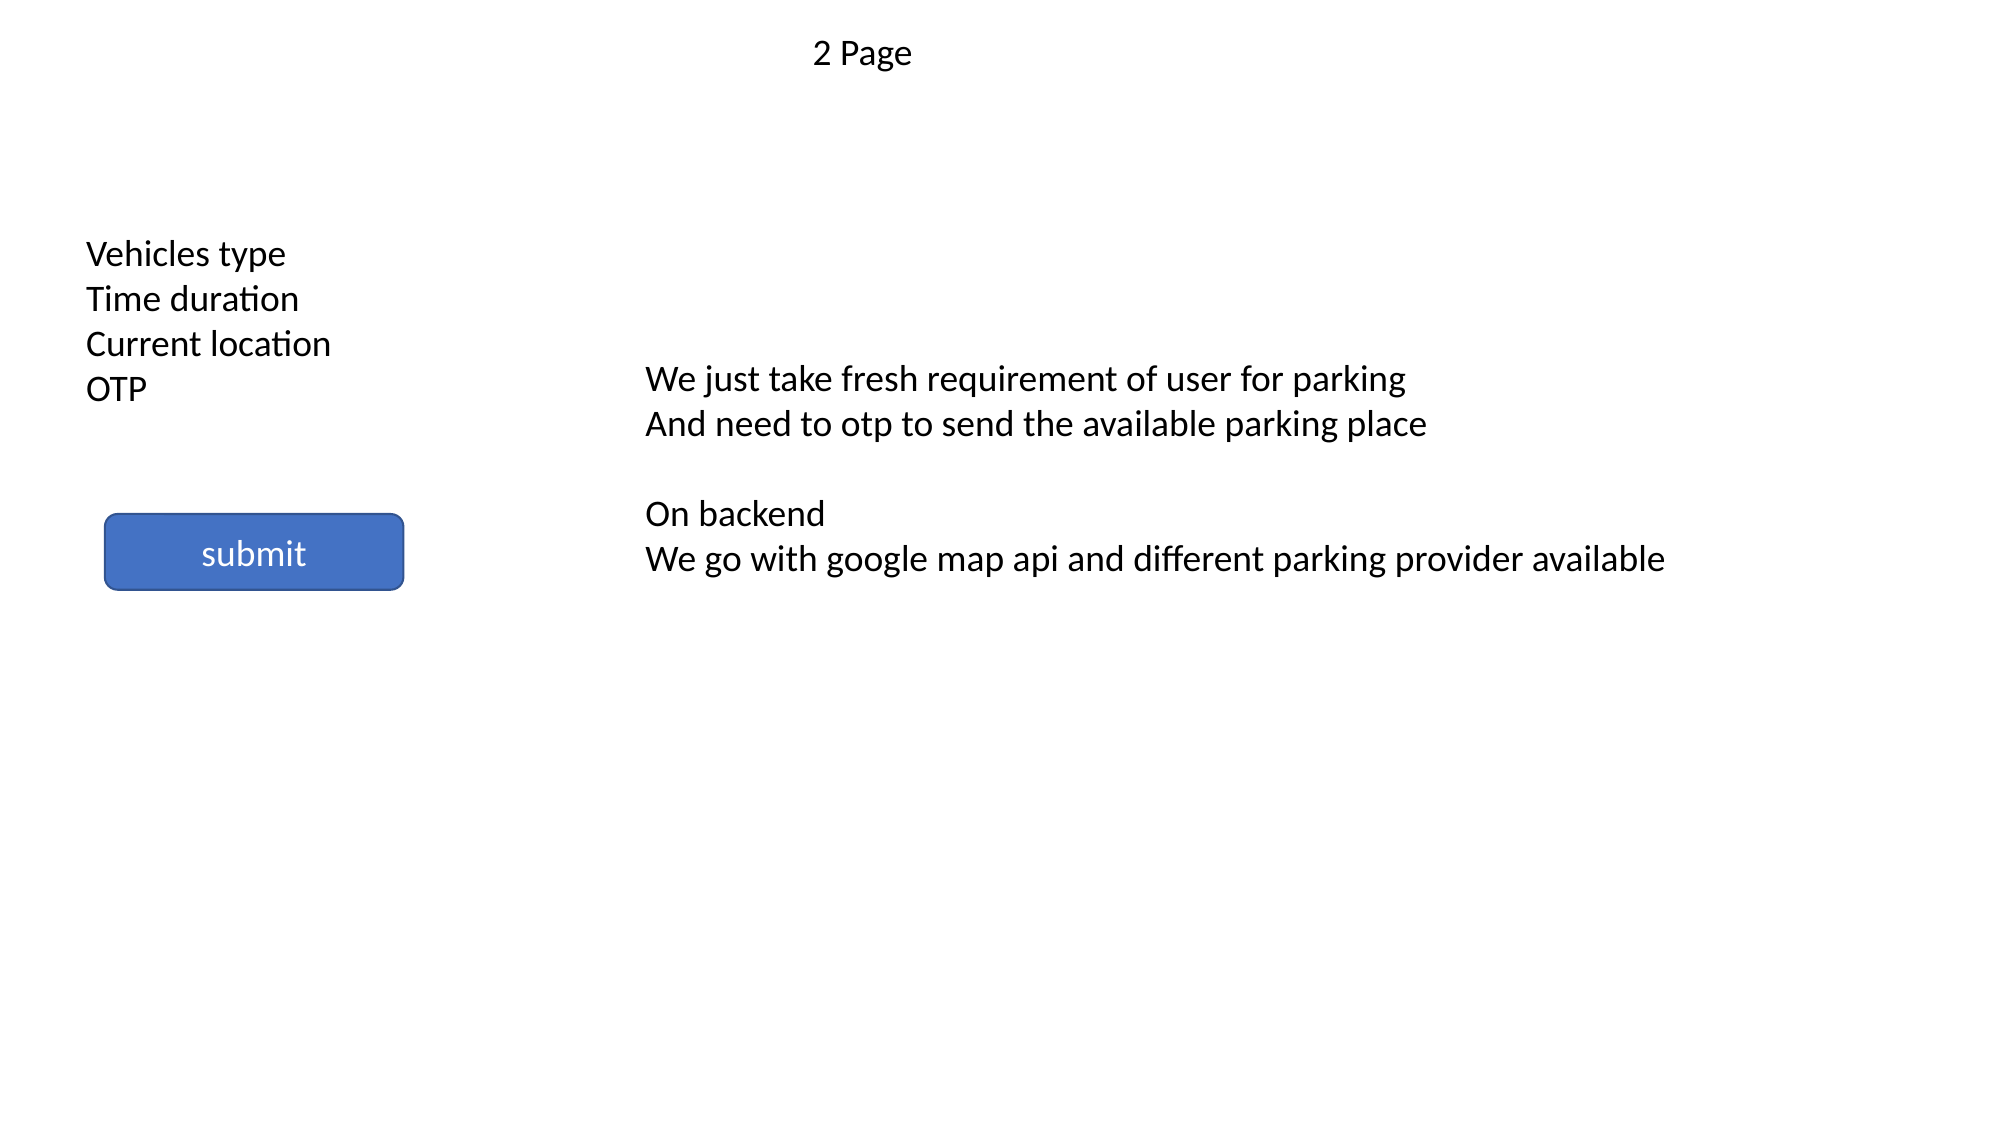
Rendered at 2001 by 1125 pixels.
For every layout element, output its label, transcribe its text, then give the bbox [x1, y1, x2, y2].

text_box Vehicles type Time duration Current location OTP [71, 221, 431, 416]
text_box submit [103, 512, 405, 591]
text_box 2 Page [798, 20, 1227, 81]
text_box We just take fresh requirement of user for parking And need to otp to send the available parking place On backend We go with google map api and different parking provider available [630, 346, 1795, 587]
